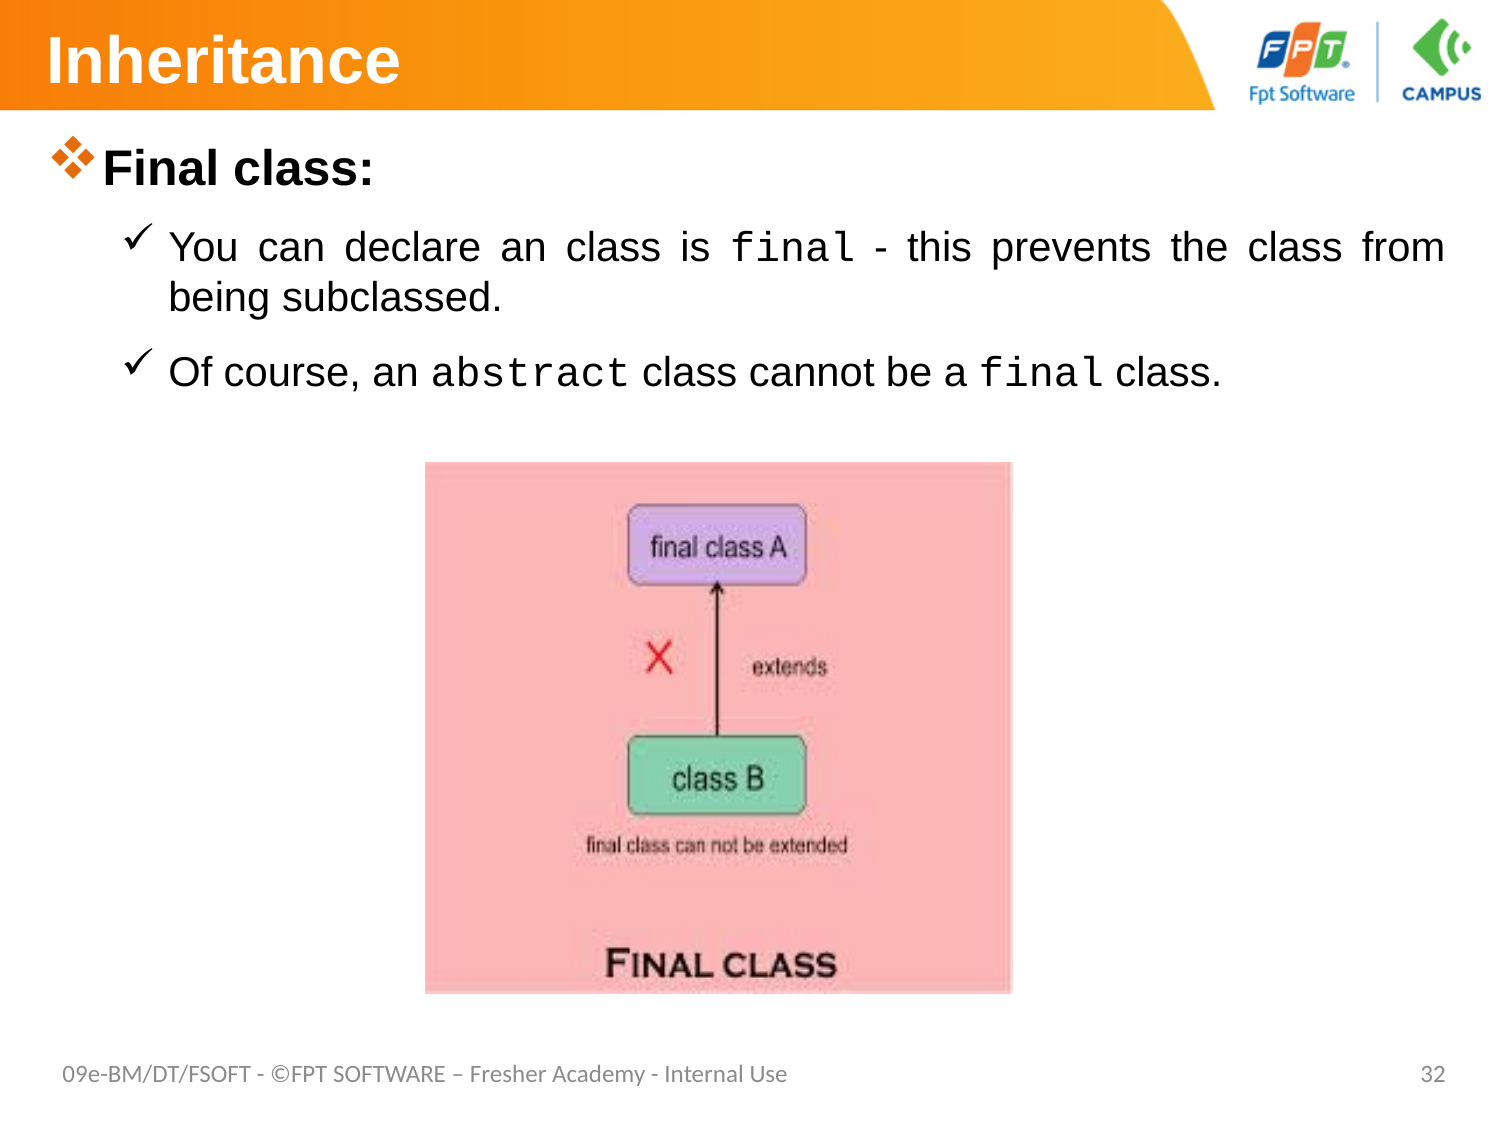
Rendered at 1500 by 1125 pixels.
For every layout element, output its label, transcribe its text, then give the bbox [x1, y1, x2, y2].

picture [0, 0, 1500, 1125]
title Inheritance [31, 3, 1461, 111]
slide_number 32 [1074, 1042, 1461, 1103]
footer 09e-BM/DT/FSOFT - ©FPT SOFTWARE – Fresher Academy - Internal Use [31, 1042, 821, 1103]
list Final class: You can declare an class is final - this prevents the class from being subclassed. Of course, an abstract class cannot be a final class. [31, 127, 1461, 1020]
